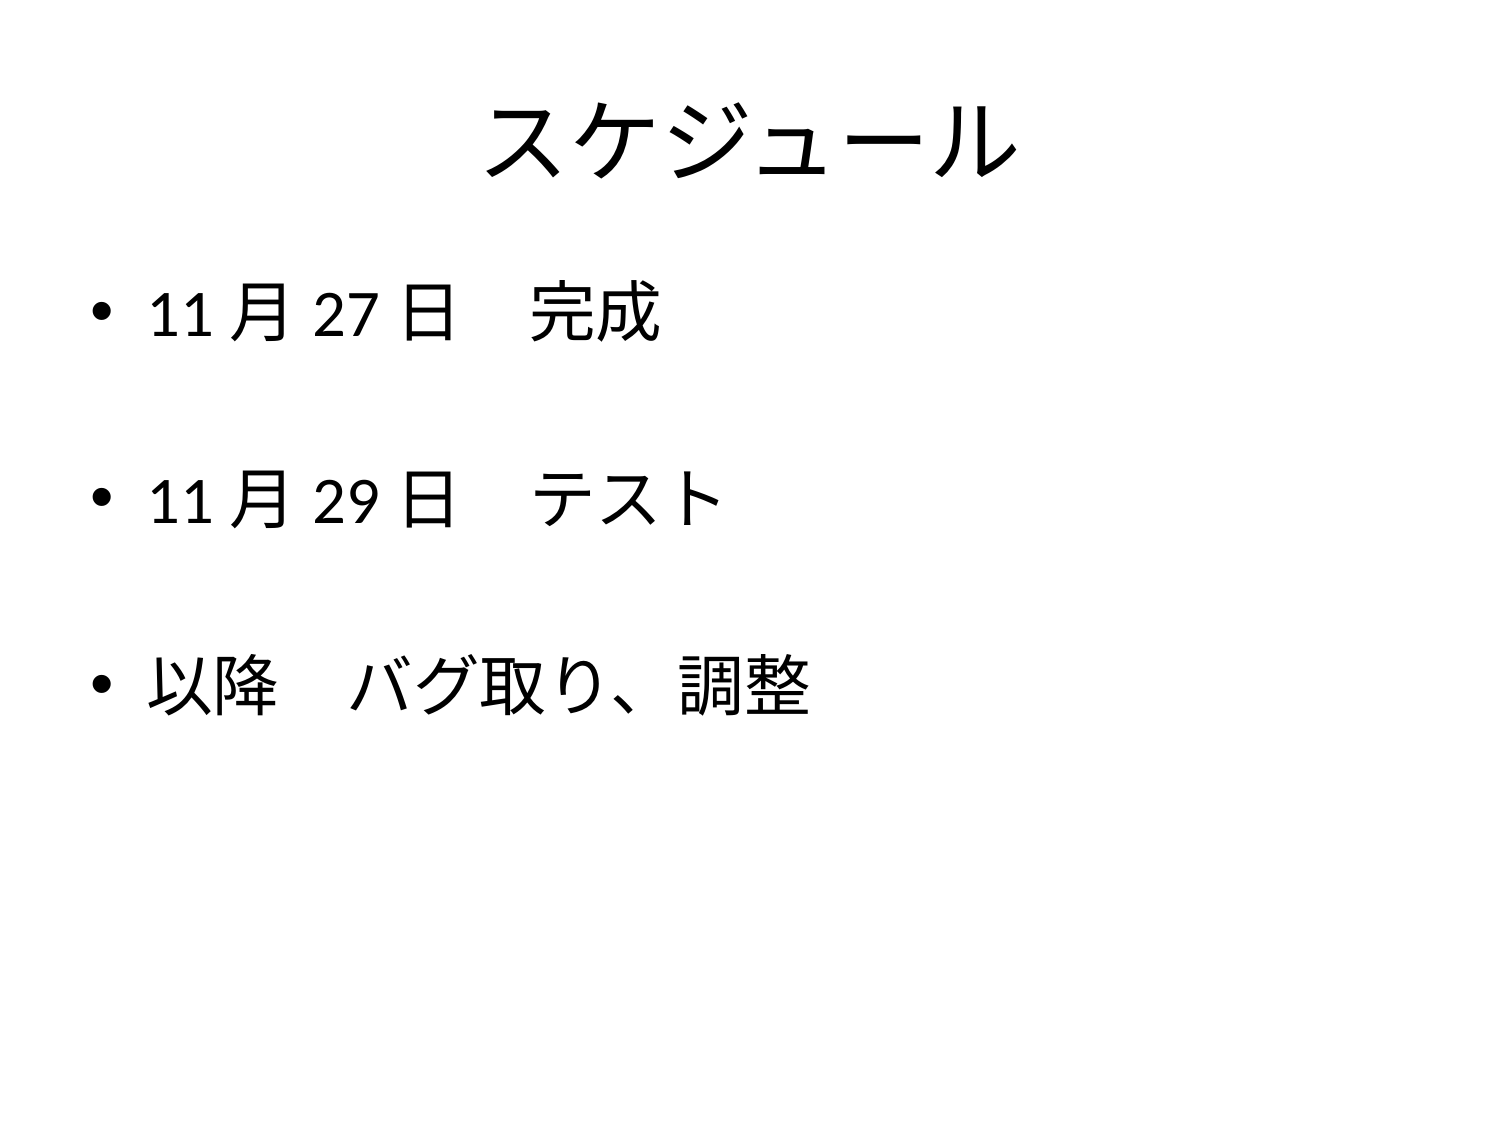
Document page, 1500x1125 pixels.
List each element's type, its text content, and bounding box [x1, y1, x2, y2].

list 11月27日 完成 11月29日 テスト 以降 バグ取り、調整 [75, 262, 1425, 1005]
title スケジュール [75, 45, 1425, 233]
